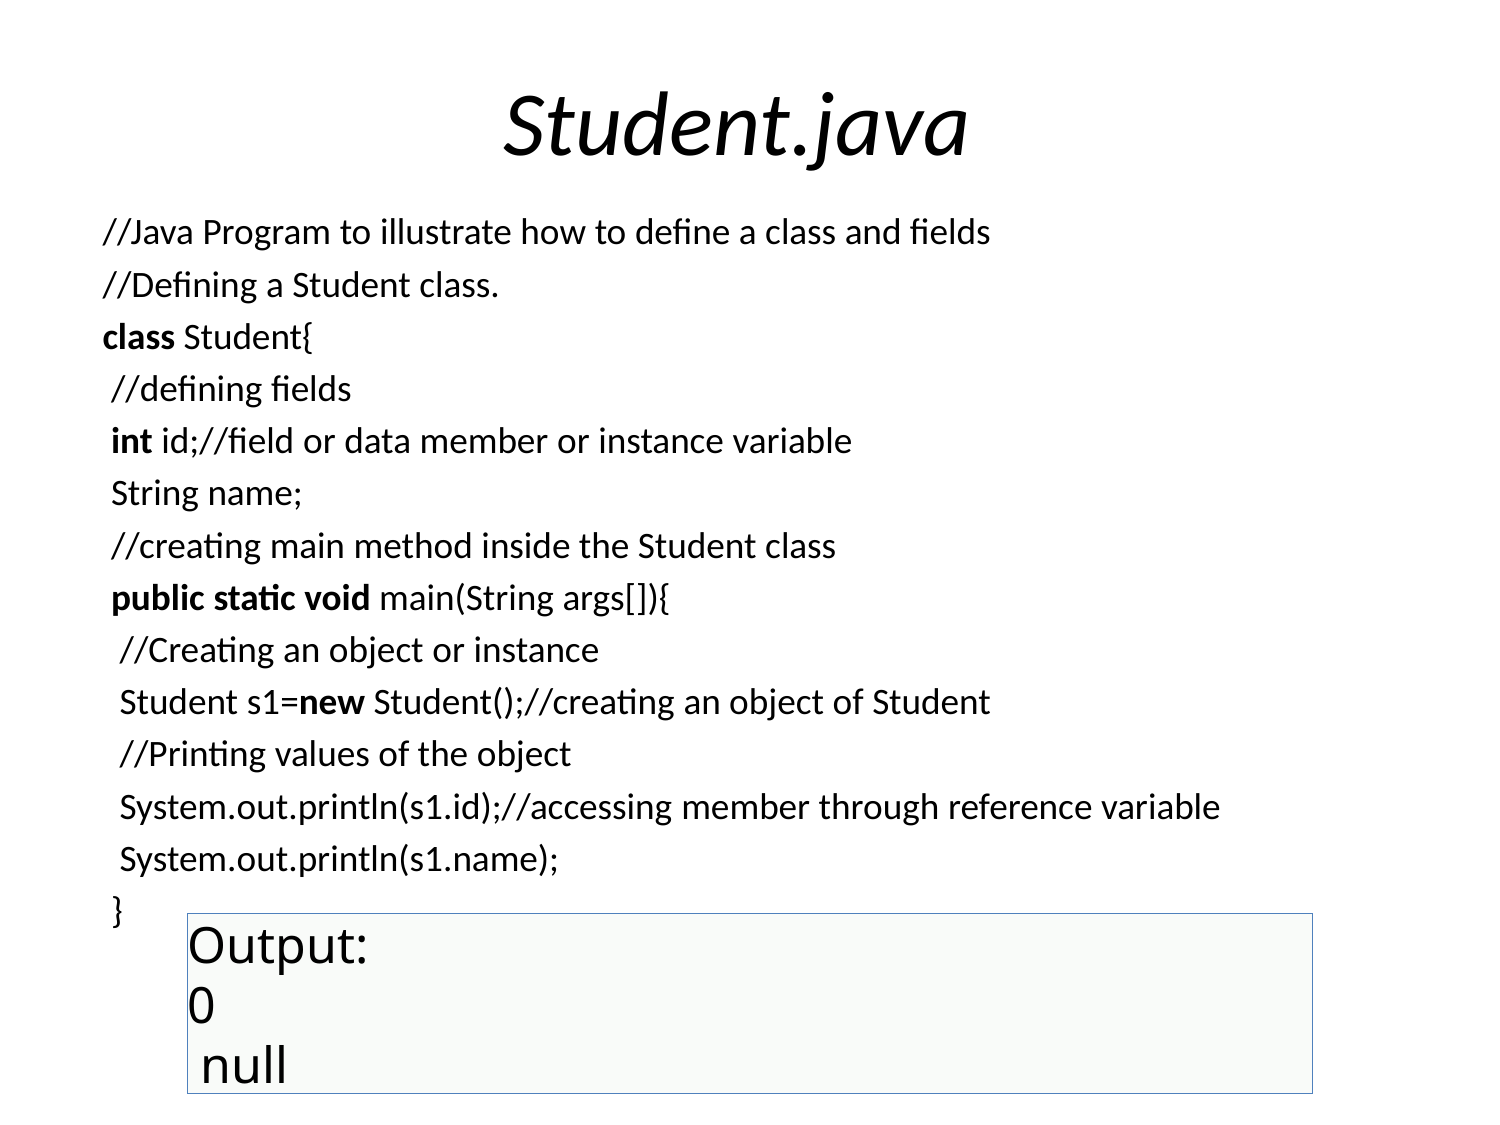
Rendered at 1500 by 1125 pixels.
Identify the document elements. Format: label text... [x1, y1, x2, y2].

title Student.java [62, 24, 1413, 213]
text_box Output: 0 null [187, 913, 1313, 1094]
list //Java Program to illustrate how to define a class and fields //Defining a Student class. class Student{ //defining fields int id;//field or data member or instance variable String name; //creating main method inside the Student class public static void main(String args[]){ //Creating an object or instance Student s1=new Student();//creating an object of Student //Printing values of the object System.out.println(s1.id);//accessing member through reference variable System.out.println(s1.name); } [87, 200, 1438, 943]
